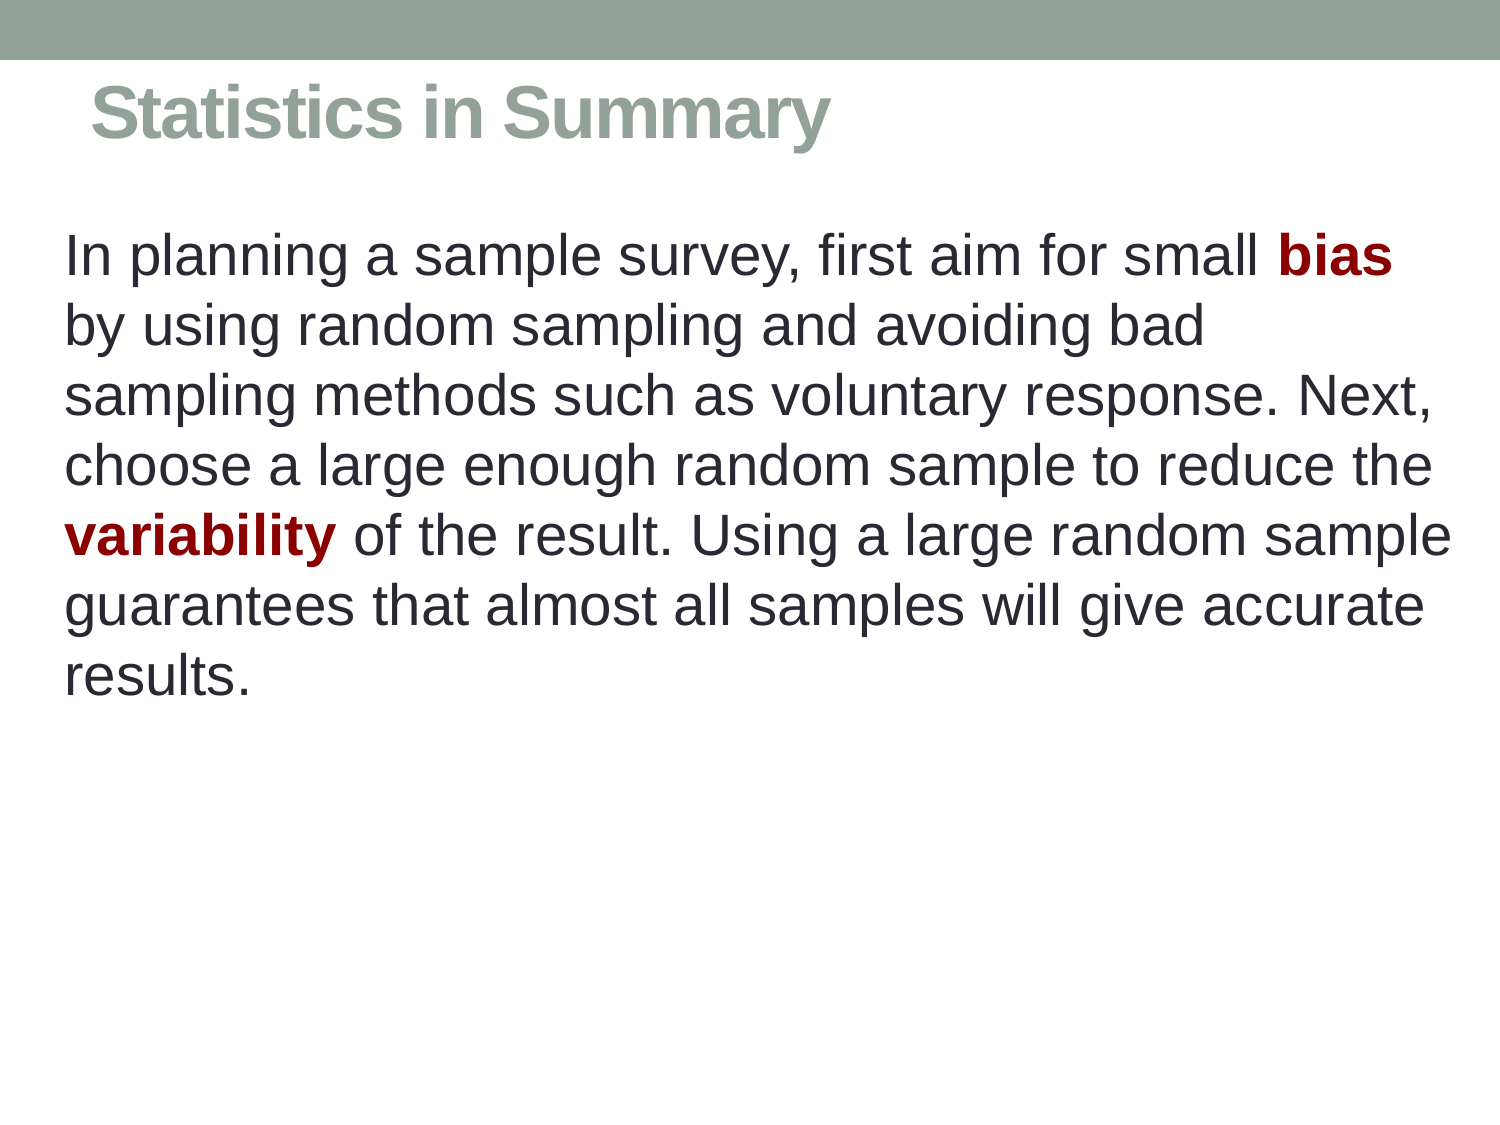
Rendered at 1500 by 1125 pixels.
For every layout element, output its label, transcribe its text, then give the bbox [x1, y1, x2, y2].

text_box In planning a sample survey, first aim for small bias by using random sampling and avoiding bad sampling methods such as voluntary response. Next, choose a large enough random sample to reduce the variability of the result. Using a large random sample guarantees that almost all samples will give accurate results. [49, 209, 1470, 948]
title Statistics in Summary [75, 60, 1425, 209]
